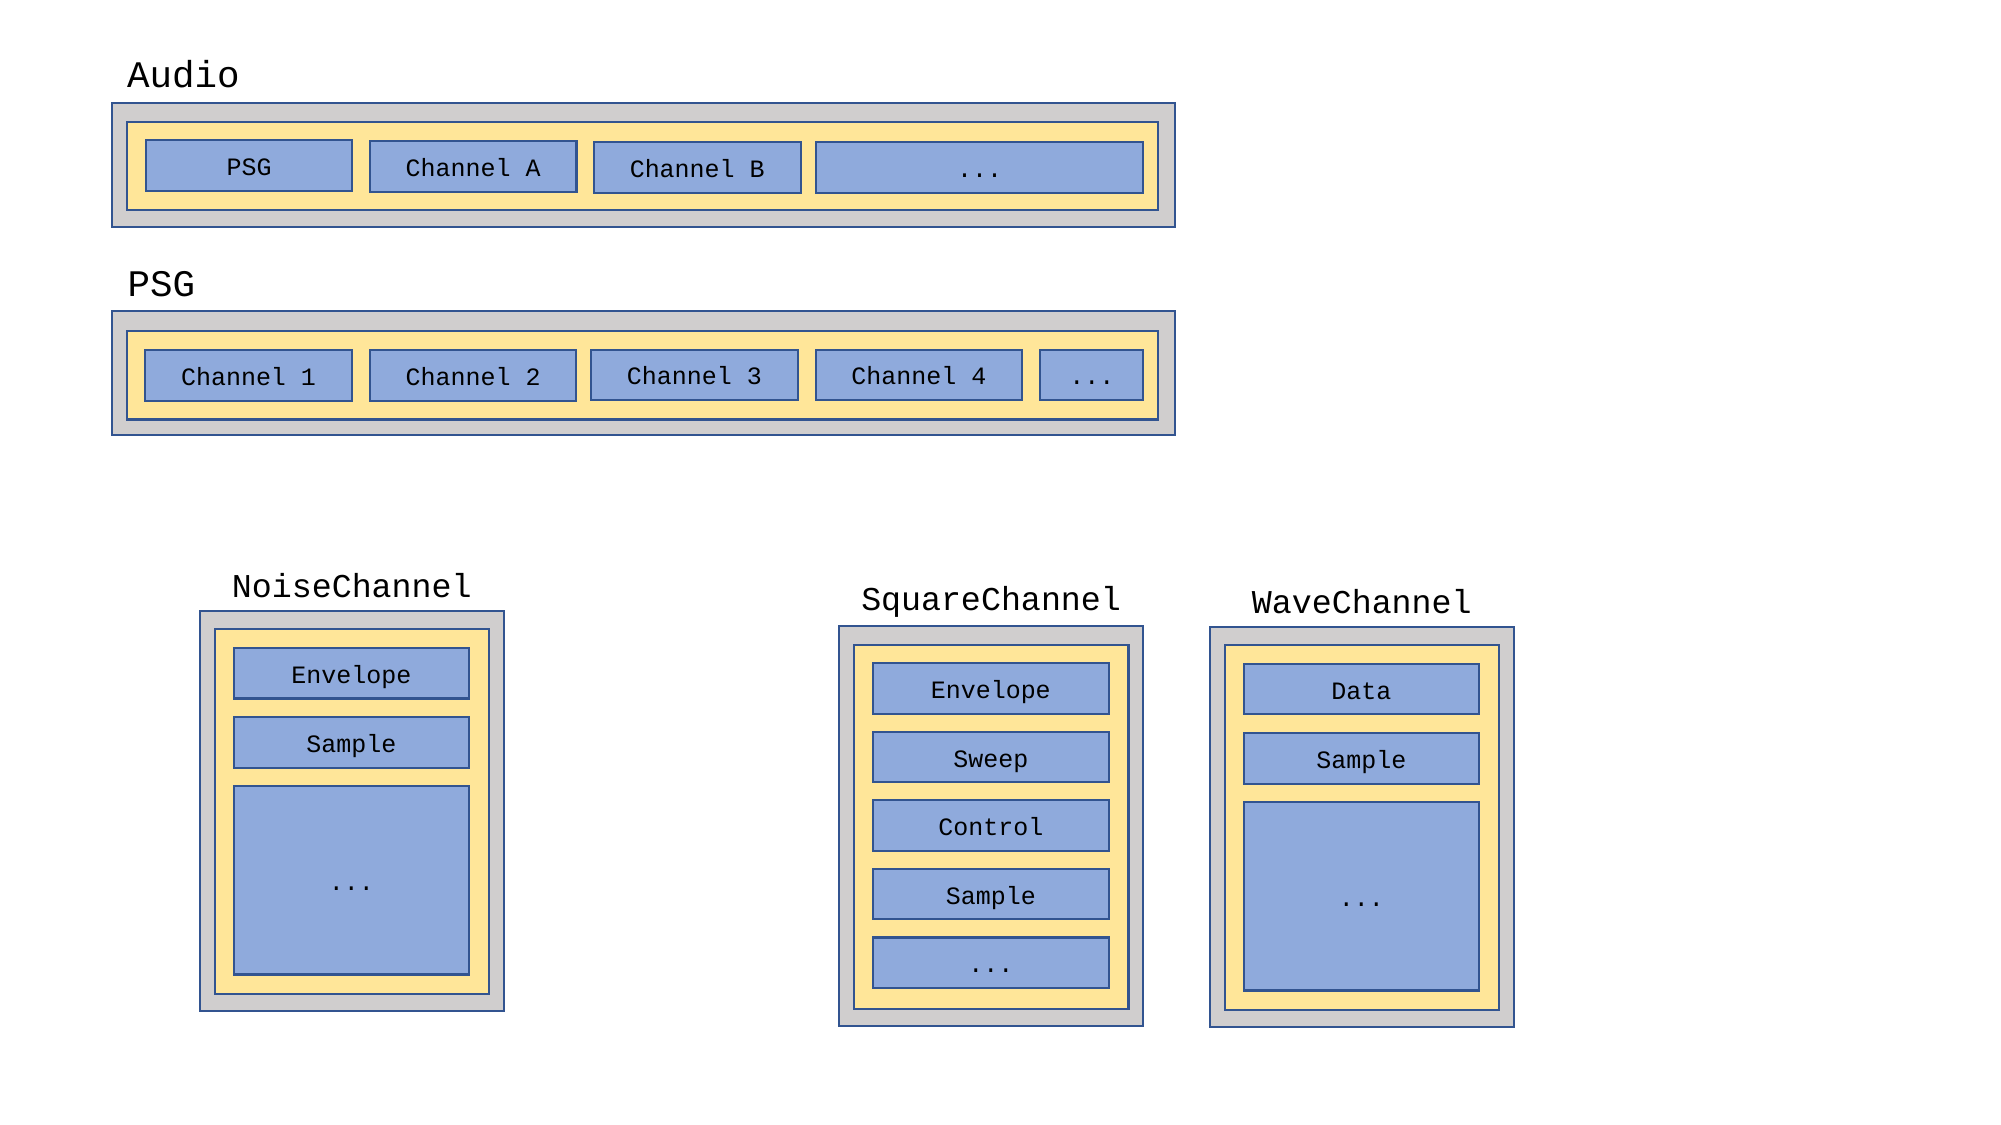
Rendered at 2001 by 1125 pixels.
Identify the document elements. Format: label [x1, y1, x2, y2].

text_box [1209, 572, 1514, 1027]
text_box [111, 42, 1176, 436]
text_box [839, 570, 1144, 1026]
text_box [199, 556, 504, 1011]
